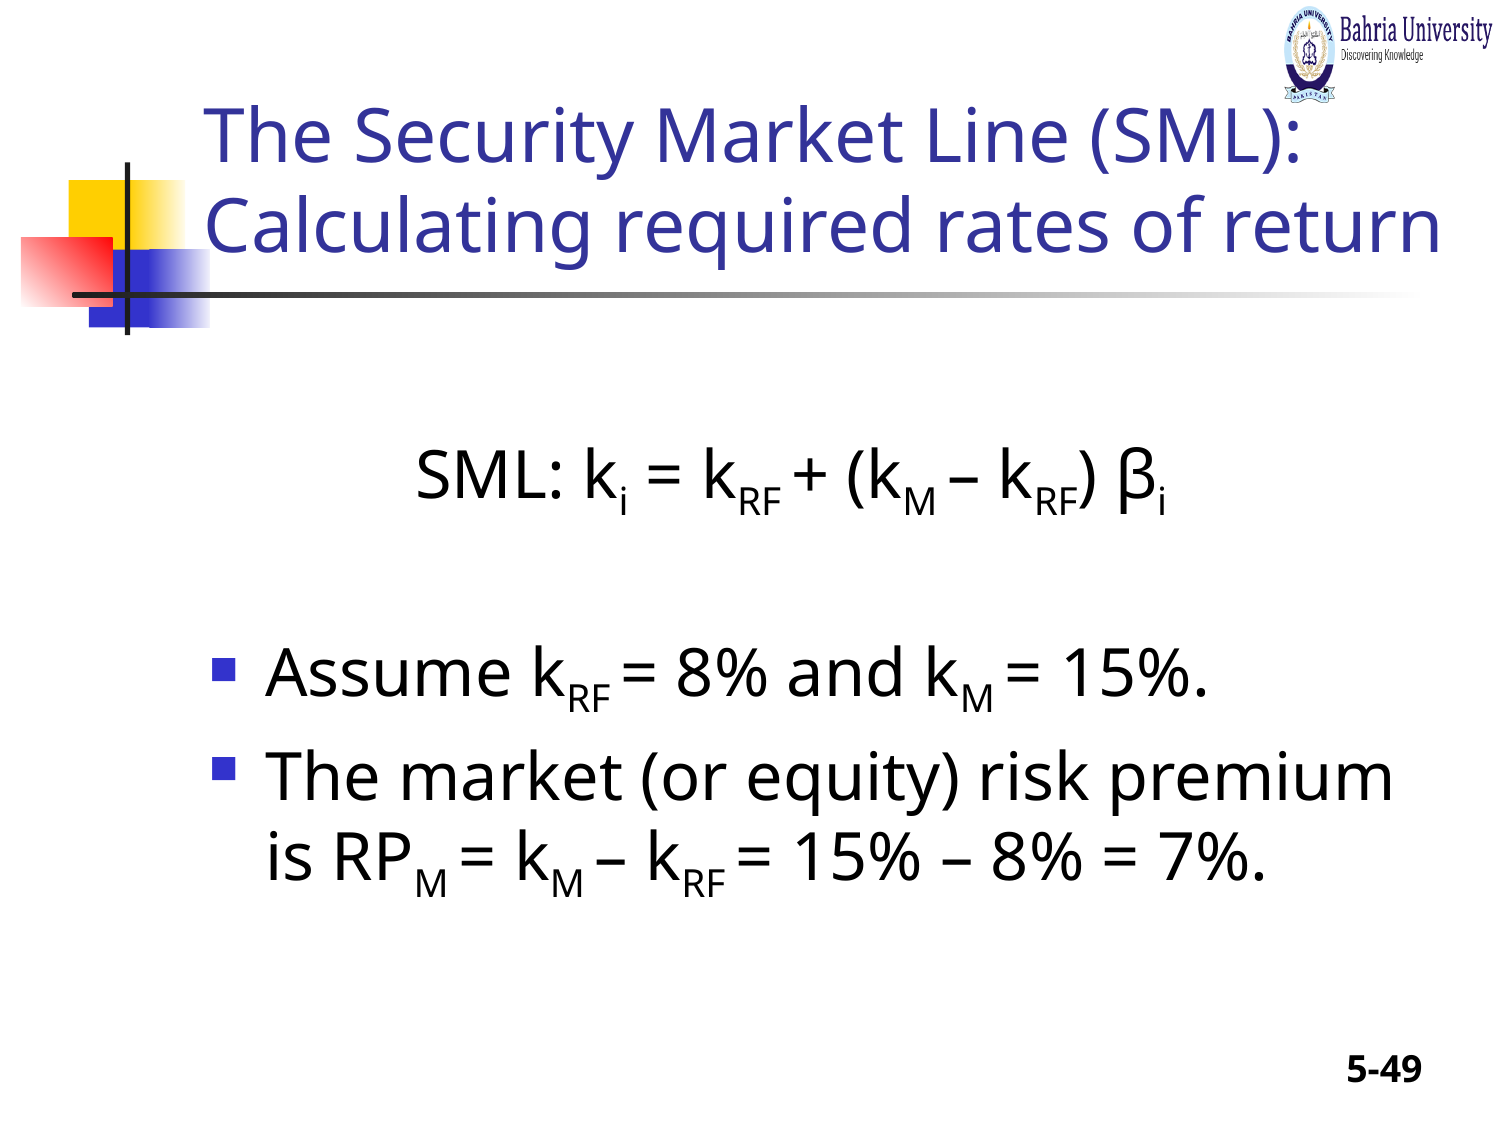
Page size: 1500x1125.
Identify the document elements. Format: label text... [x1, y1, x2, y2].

list SML: ki = kRF + (kM – kRF) βi Assume kRF = 8% and kM = 15%. The market (or equity) risk premium is RPM = kM – kRF = 15% – 8% = 7%. [193, 331, 1469, 1006]
picture [1284, 6, 1500, 103]
title The Security Market Line (SML): Calculating required rates of return [188, 35, 1468, 275]
